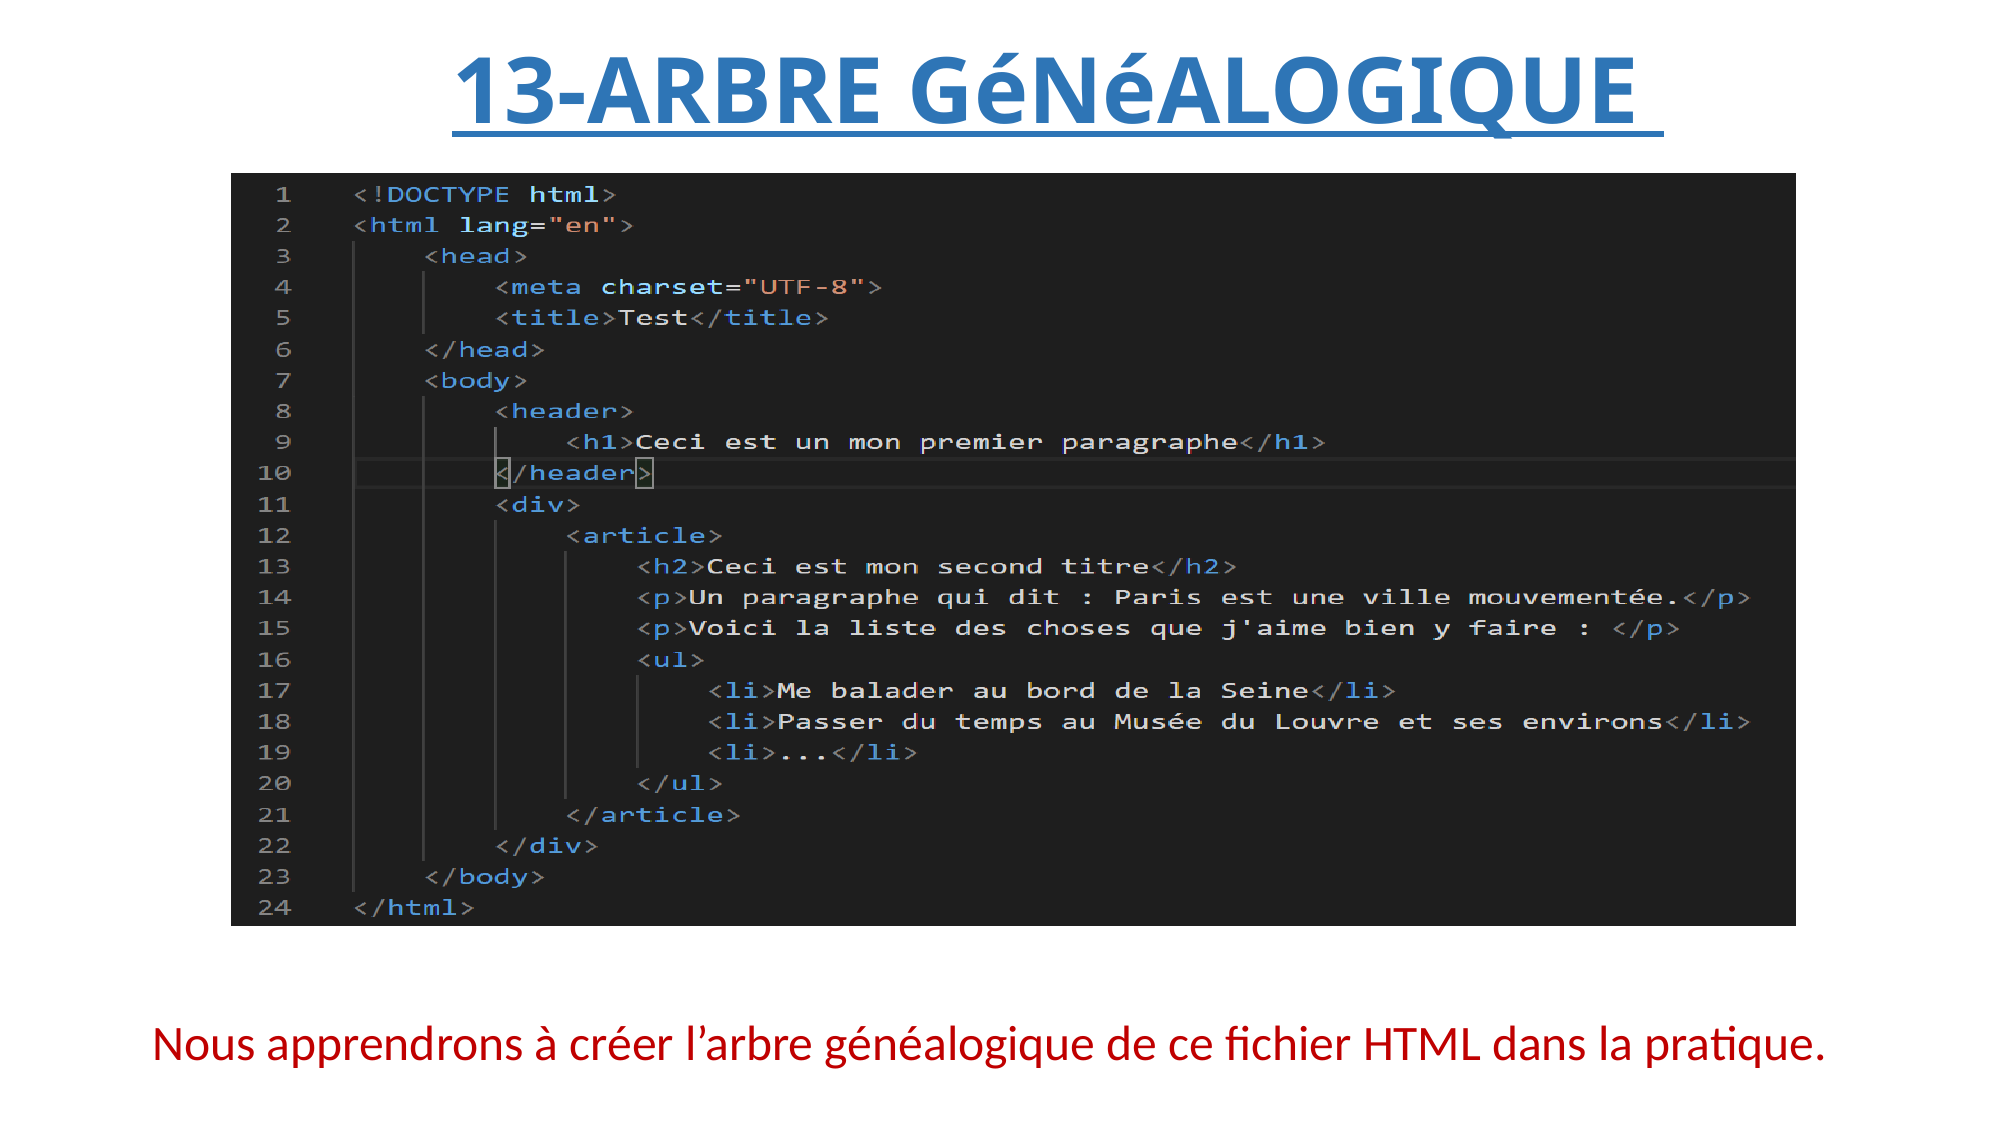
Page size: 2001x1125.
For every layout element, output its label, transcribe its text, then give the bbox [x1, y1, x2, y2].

picture [231, 173, 1796, 926]
title 13-ARBRE GéNéALOGIQUE [137, 15, 1863, 151]
list Nous apprendrons à créer l’arbre généalogique de ce fichier HTML dans la pratique. [137, 151, 1863, 1125]
